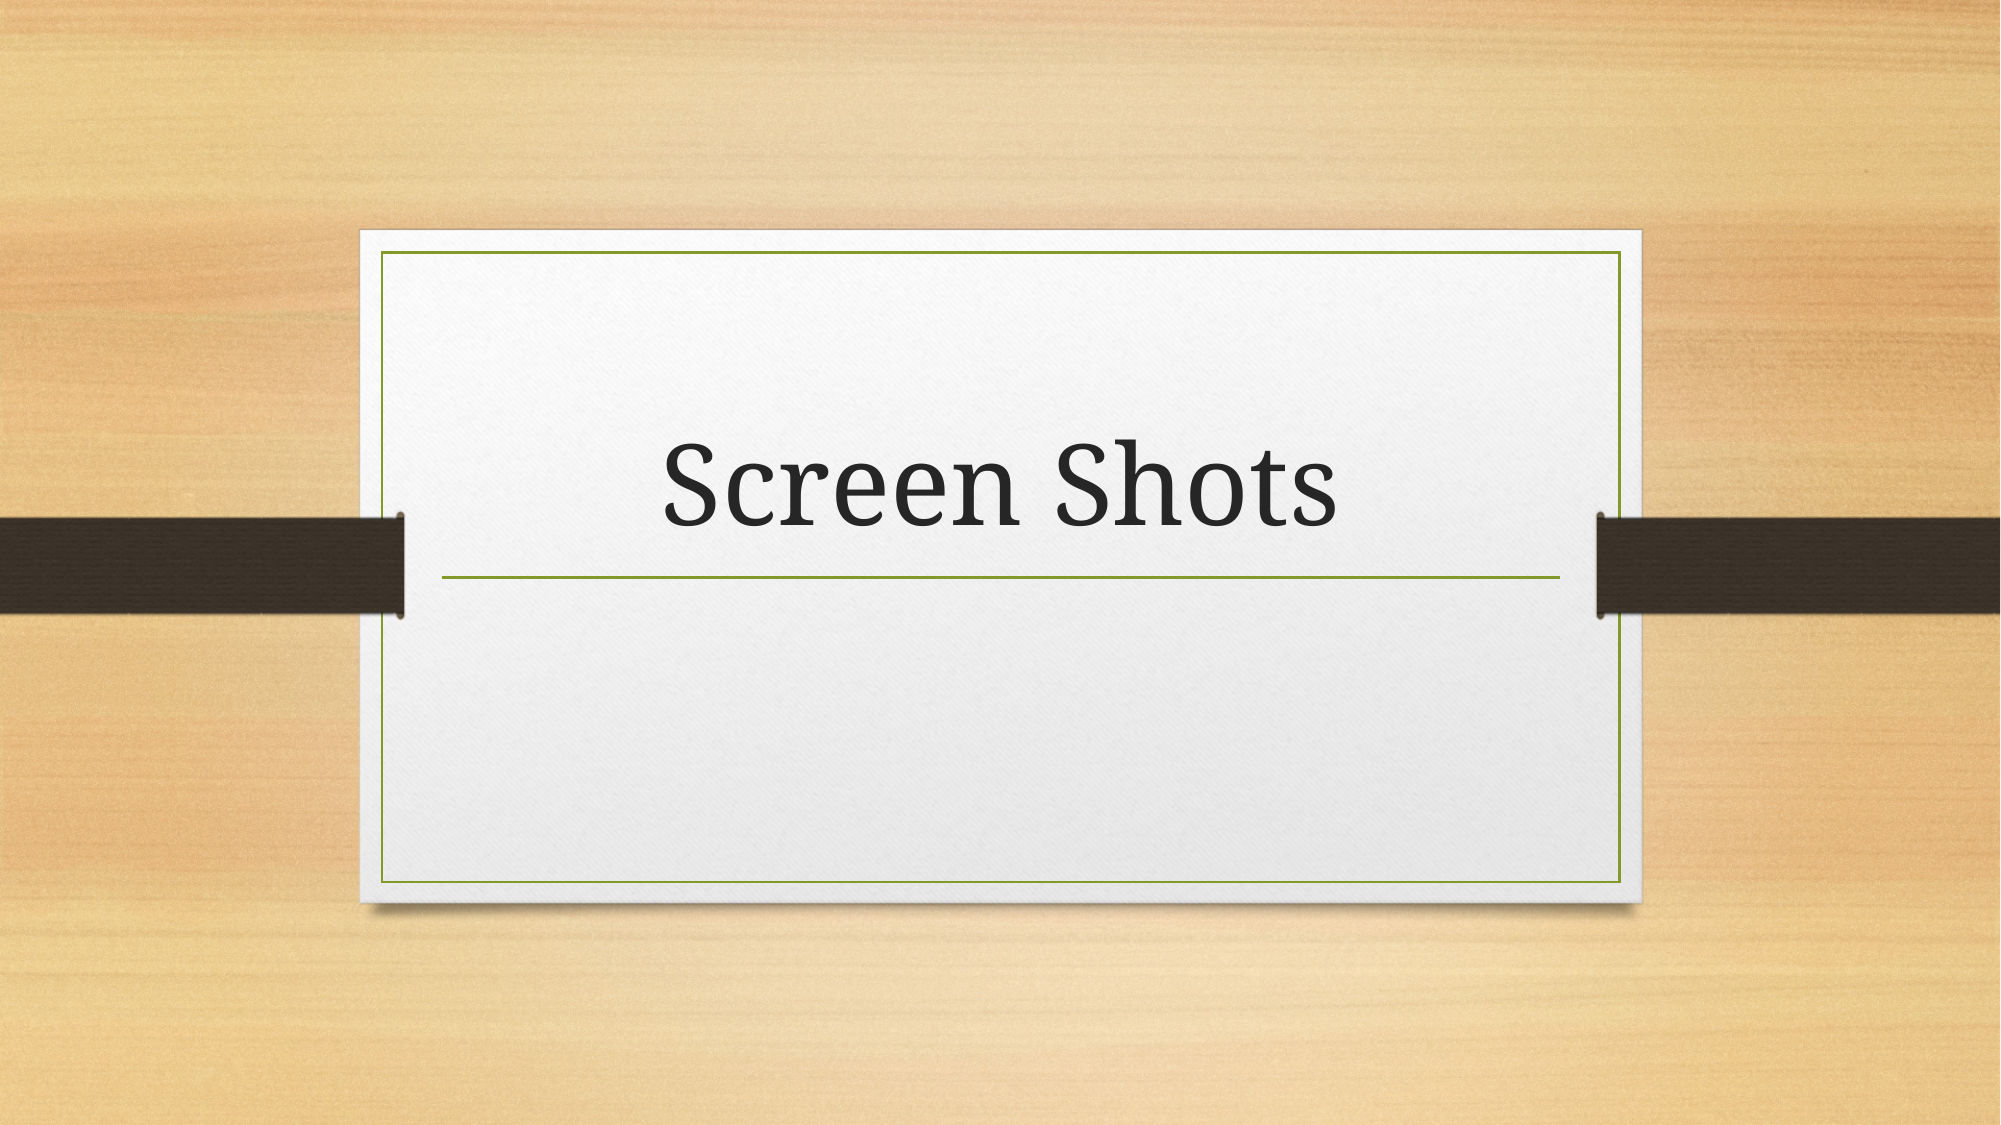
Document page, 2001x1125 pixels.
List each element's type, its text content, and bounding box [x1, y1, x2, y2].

picture [0, 0, 2001, 1125]
title Screen Shots [441, 306, 1560, 556]
